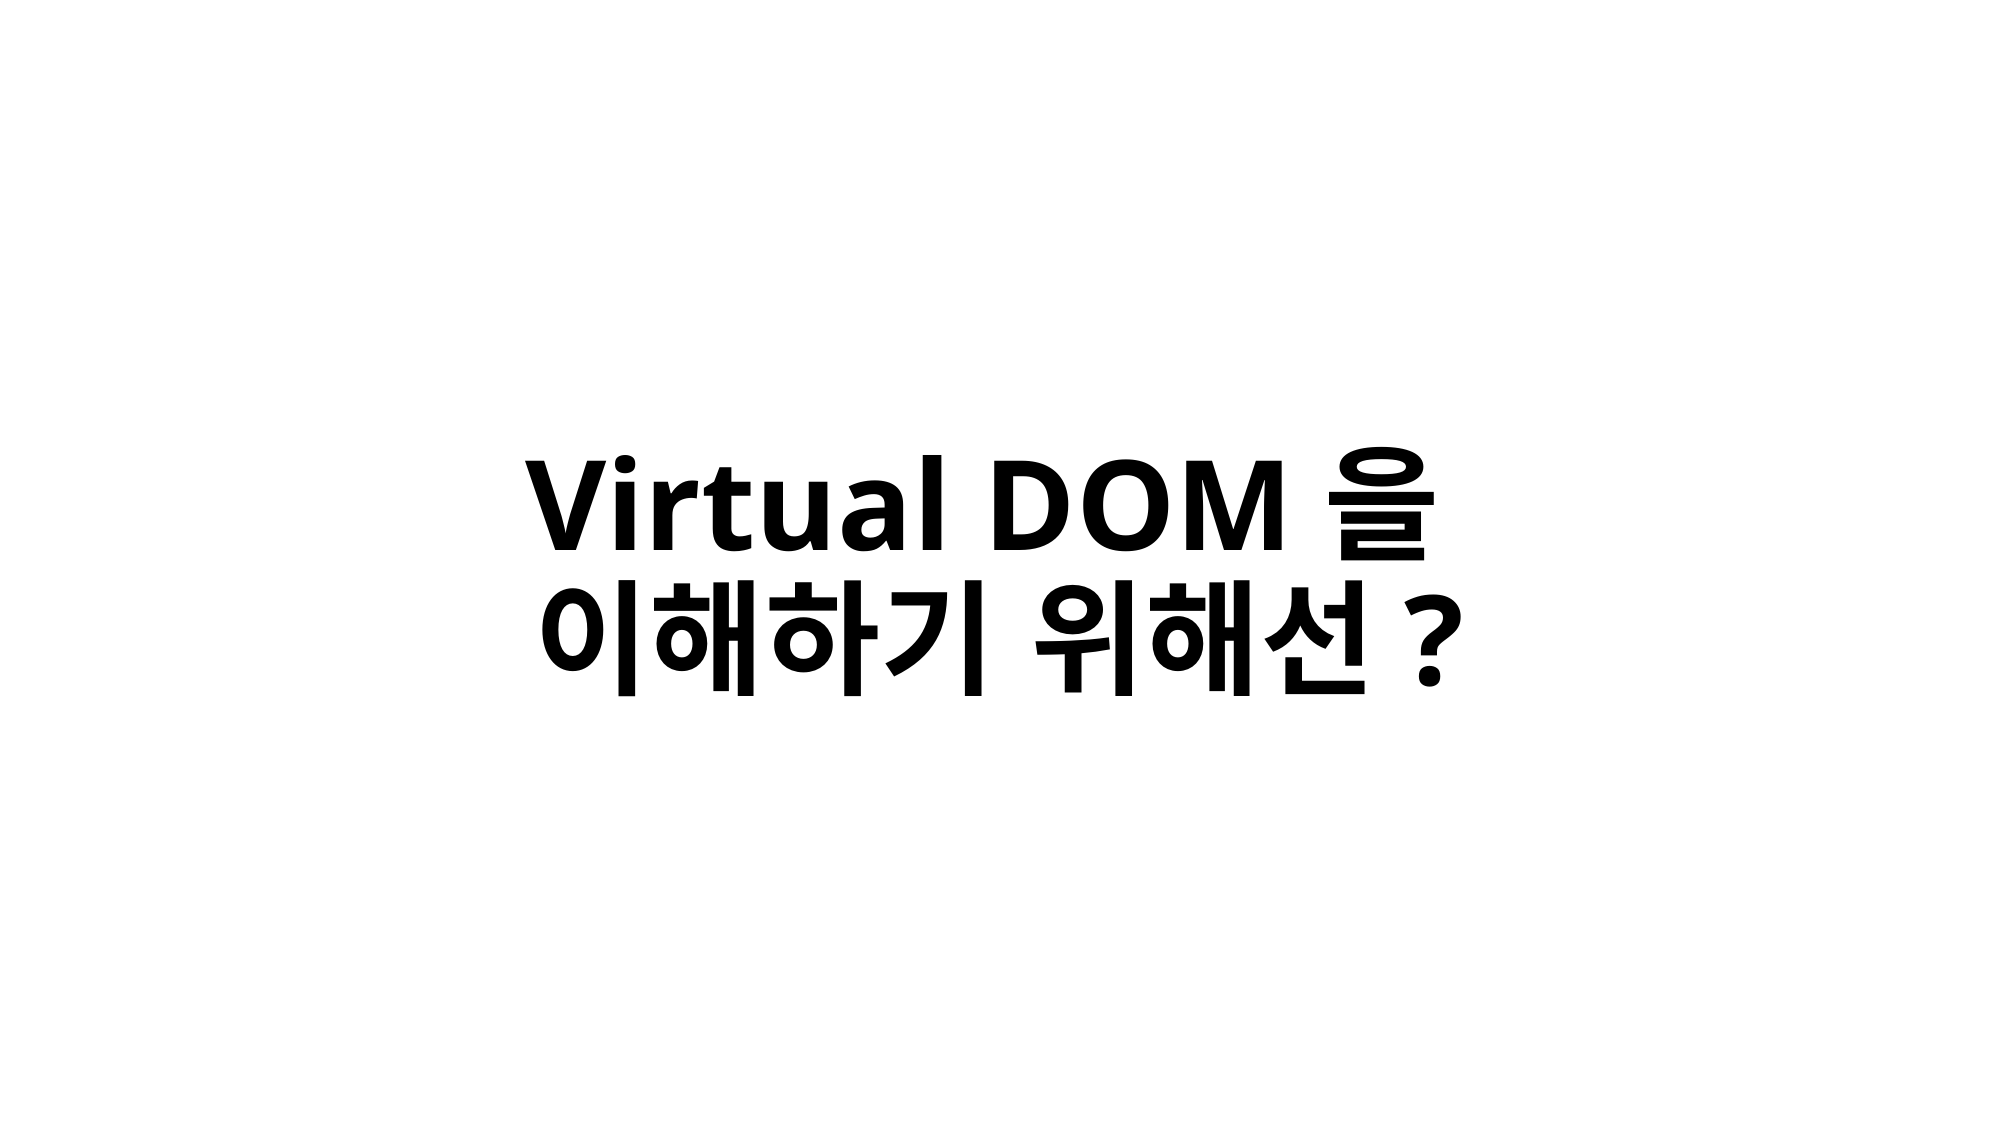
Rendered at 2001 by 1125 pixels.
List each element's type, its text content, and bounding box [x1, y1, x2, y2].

title Virtual DOM을 이해하기 위해선? [249, 427, 1750, 721]
